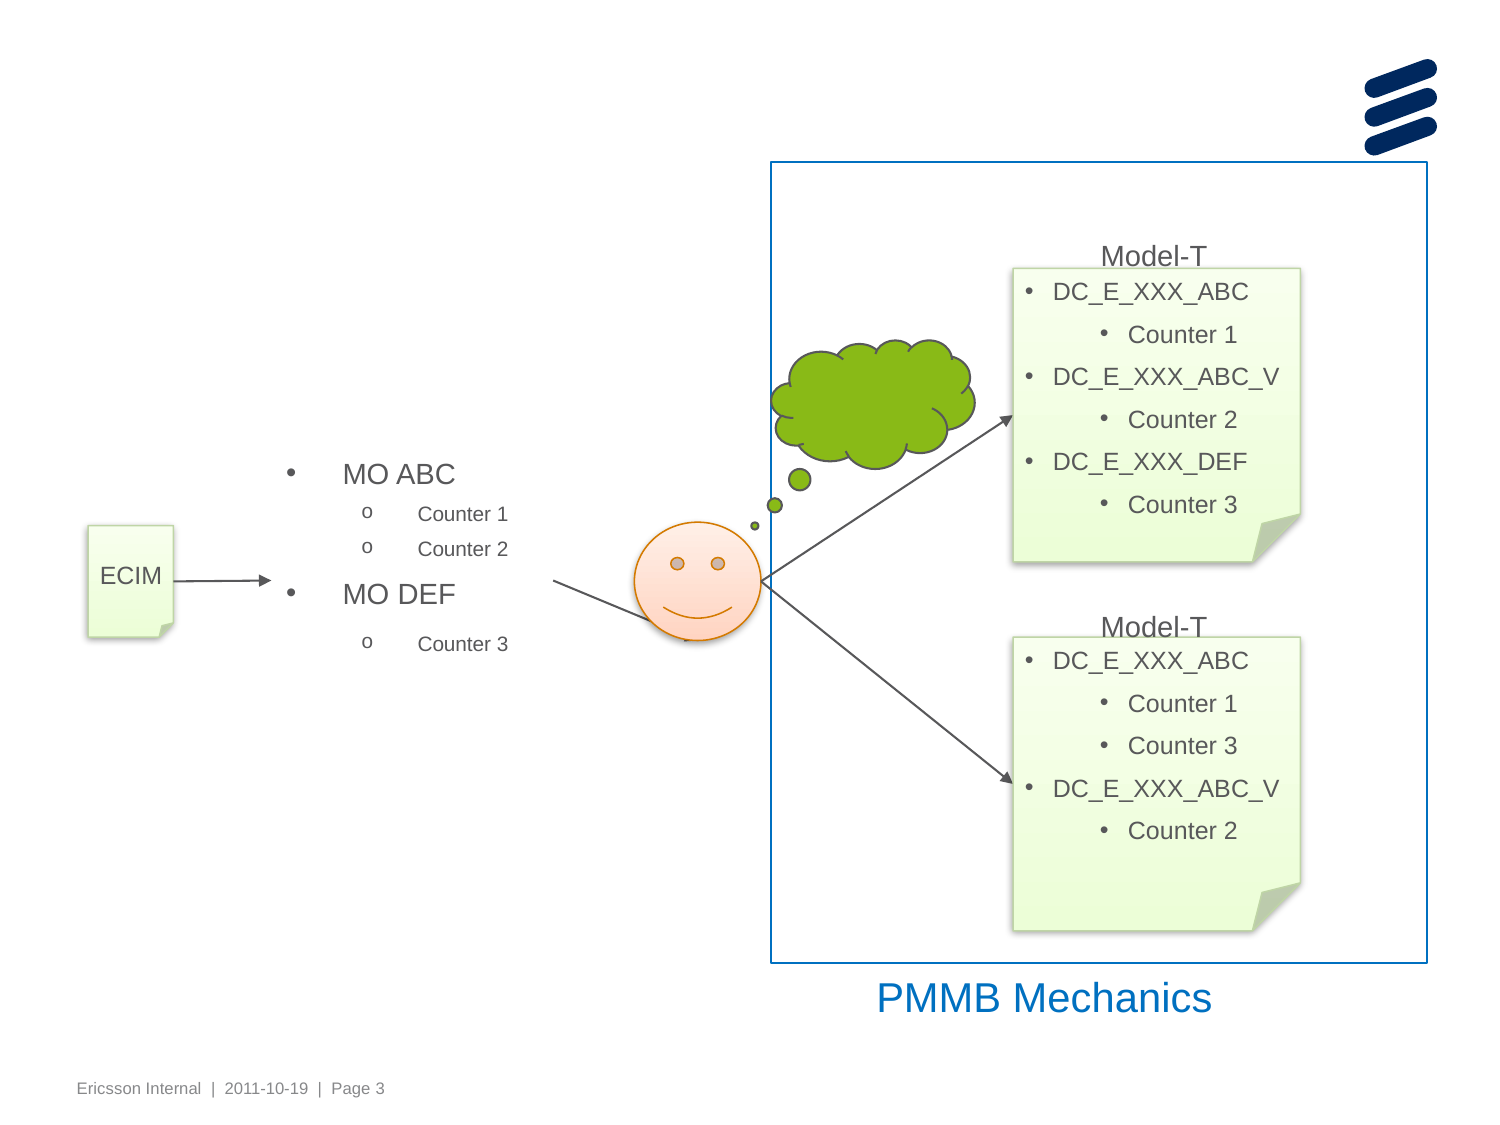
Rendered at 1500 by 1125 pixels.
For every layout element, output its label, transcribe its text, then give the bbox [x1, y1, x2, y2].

text_box MO ABC Counter 1 Counter 2 MO DEF Counter 3 [271, 447, 554, 714]
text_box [760, 414, 1014, 581]
text_box DC_E_XXX_ABC Counter 1 DC_E_XXX_ABC_V Counter 2 DC_E_XXX_DEF Counter 3 [1012, 267, 1302, 563]
text_box [771, 161, 1427, 964]
text_box Model-T [1085, 229, 1228, 280]
text_box ECIM [87, 524, 175, 638]
text_box Model-T [1085, 601, 1228, 651]
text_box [760, 581, 1014, 785]
text_box [771, 340, 975, 413]
text_box PMMB Mechanics [861, 963, 1228, 1029]
text_box [633, 521, 755, 642]
text_box DC_E_XXX_ABC Counter 1 Counter 3 DC_E_XXX_ABC_V Counter 2 [1012, 636, 1302, 932]
